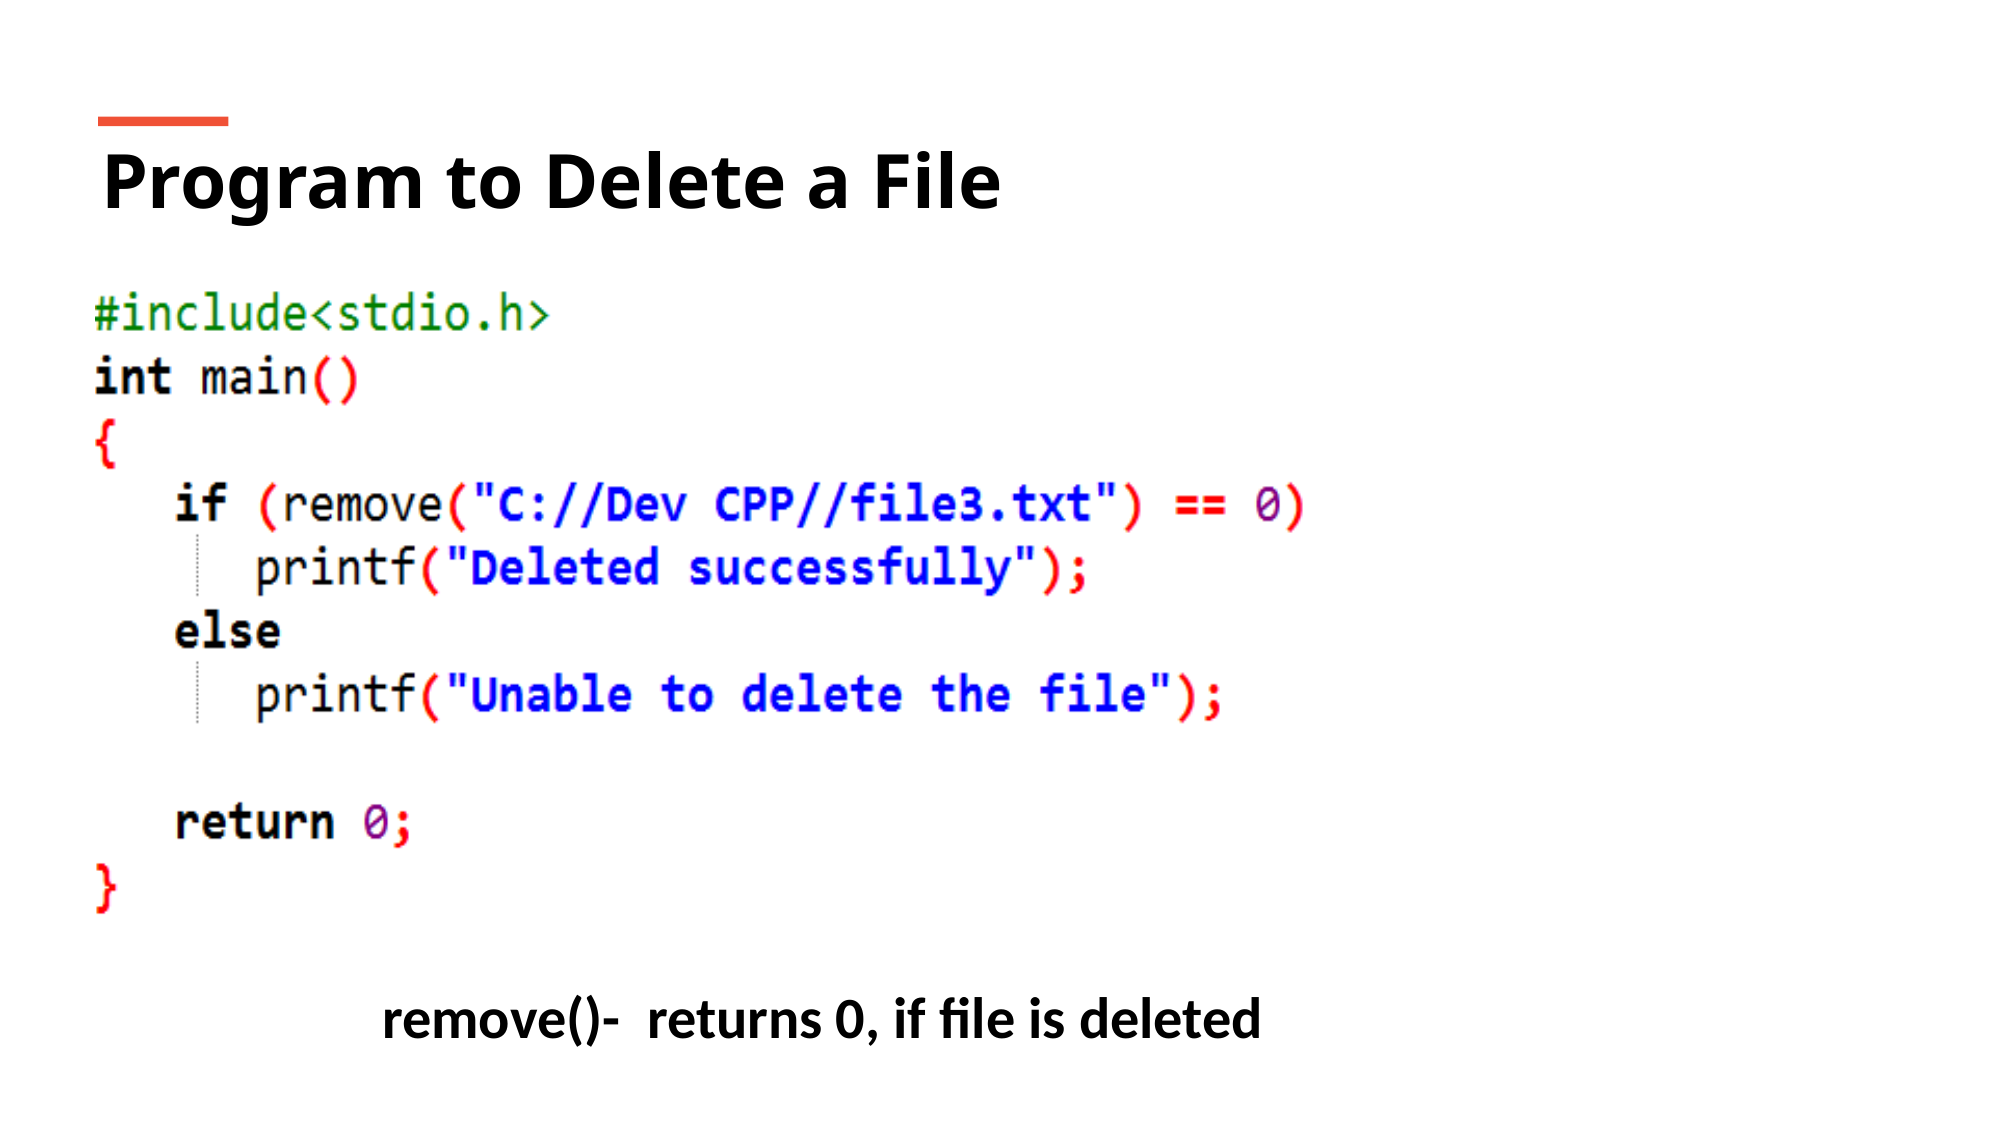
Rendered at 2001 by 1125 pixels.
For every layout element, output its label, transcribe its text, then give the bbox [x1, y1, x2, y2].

text_box remove()- returns 0, if file is deleted [367, 972, 1422, 1058]
text_box [96, 115, 231, 128]
text_box Program to Delete a File [86, 126, 1914, 231]
picture [95, 280, 1305, 930]
